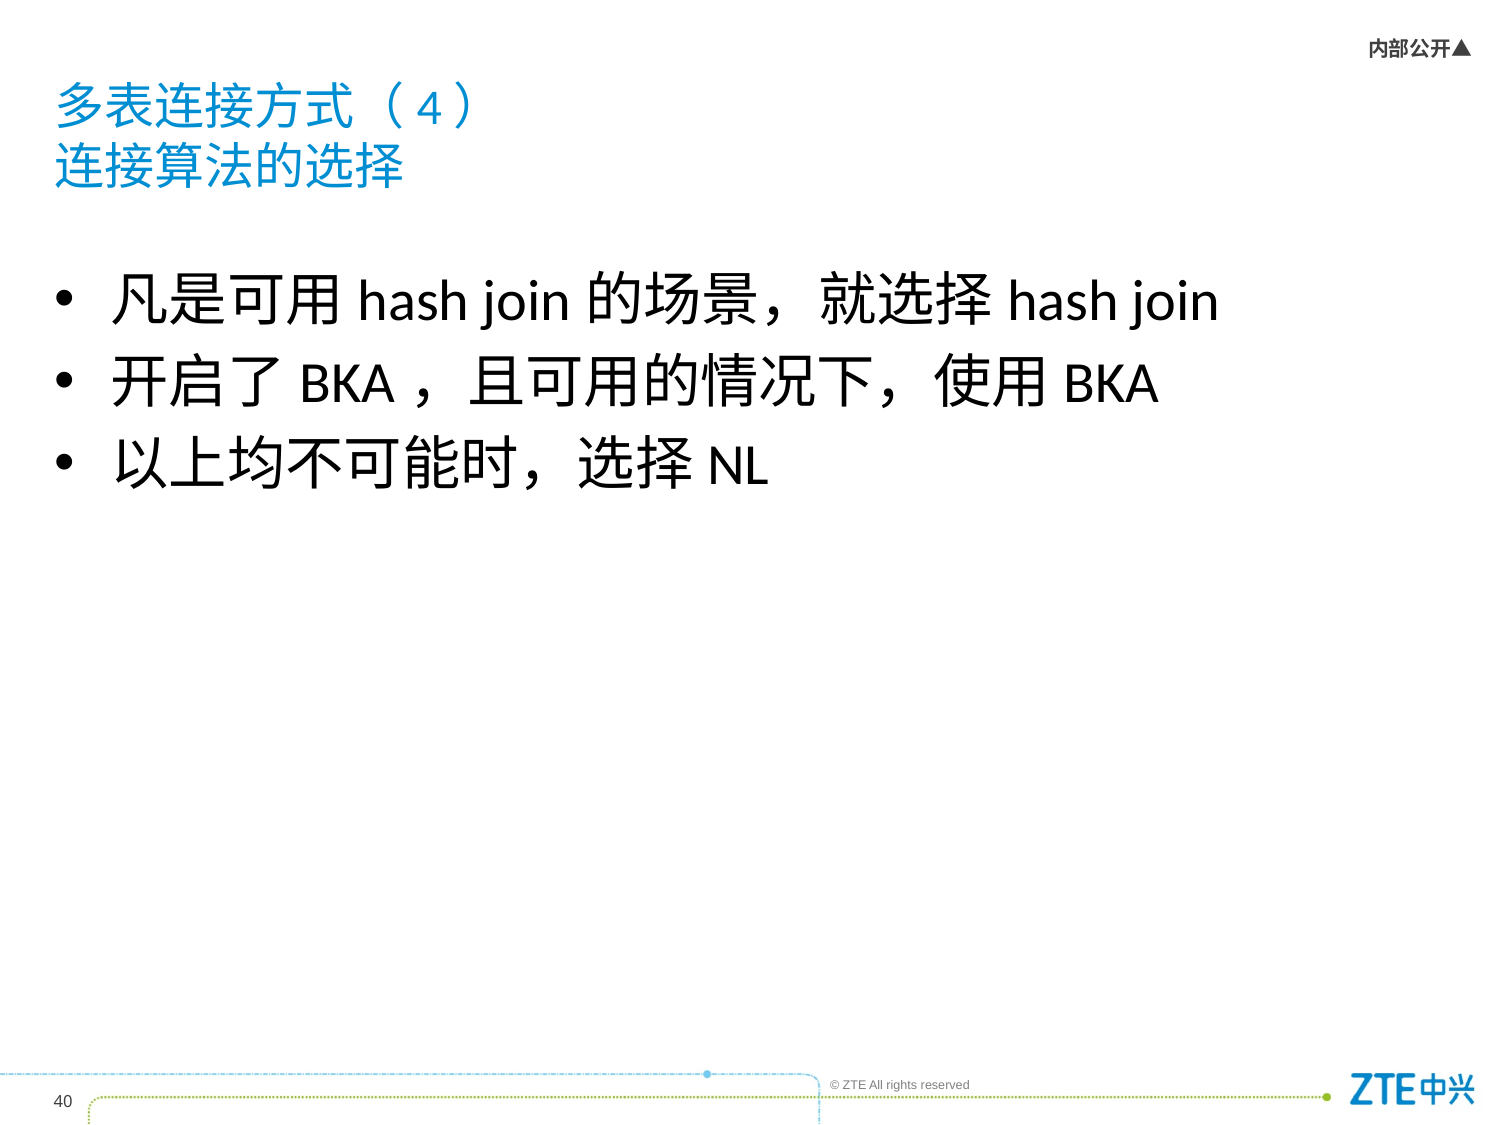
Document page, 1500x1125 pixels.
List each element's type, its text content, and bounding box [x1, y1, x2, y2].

title 多表连接方式（4） 连接算法的选择 [54, 74, 1453, 233]
list 凡是可用hash join的场景，就选择hash join 开启了BKA，且可用的情况下，使用BKA 以上均不可能时，选择NL [54, 262, 1453, 961]
picture [0, 281, 1500, 1125]
